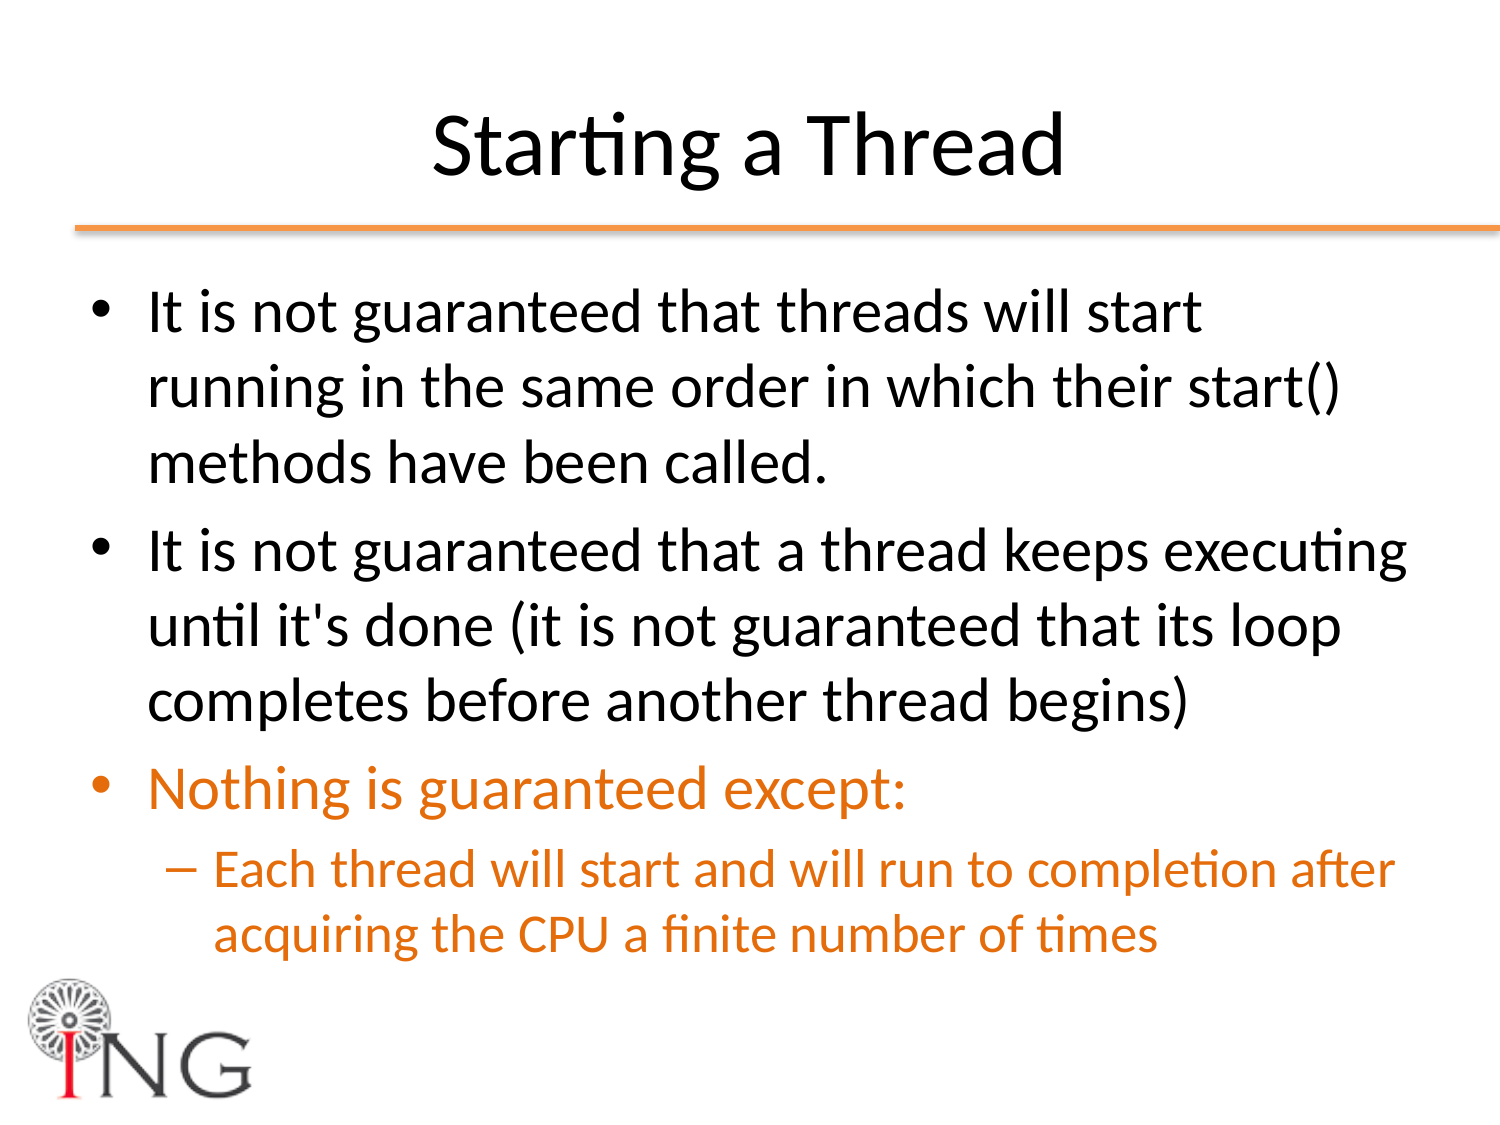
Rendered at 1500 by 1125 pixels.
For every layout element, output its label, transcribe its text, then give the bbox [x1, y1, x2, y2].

title Starting a Thread [75, 45, 1425, 233]
list It is not guaranteed that threads will start running in the same order in which their start() methods have been called. It is not guaranteed that a thread keeps executing until it's done (it is not guaranteed that its loop completes before another thread begins) Nothing is guaranteed except: Each thread will start and will run to completion after acquiring the CPU a finite number of times [75, 262, 1425, 1005]
picture [3, 956, 281, 1125]
